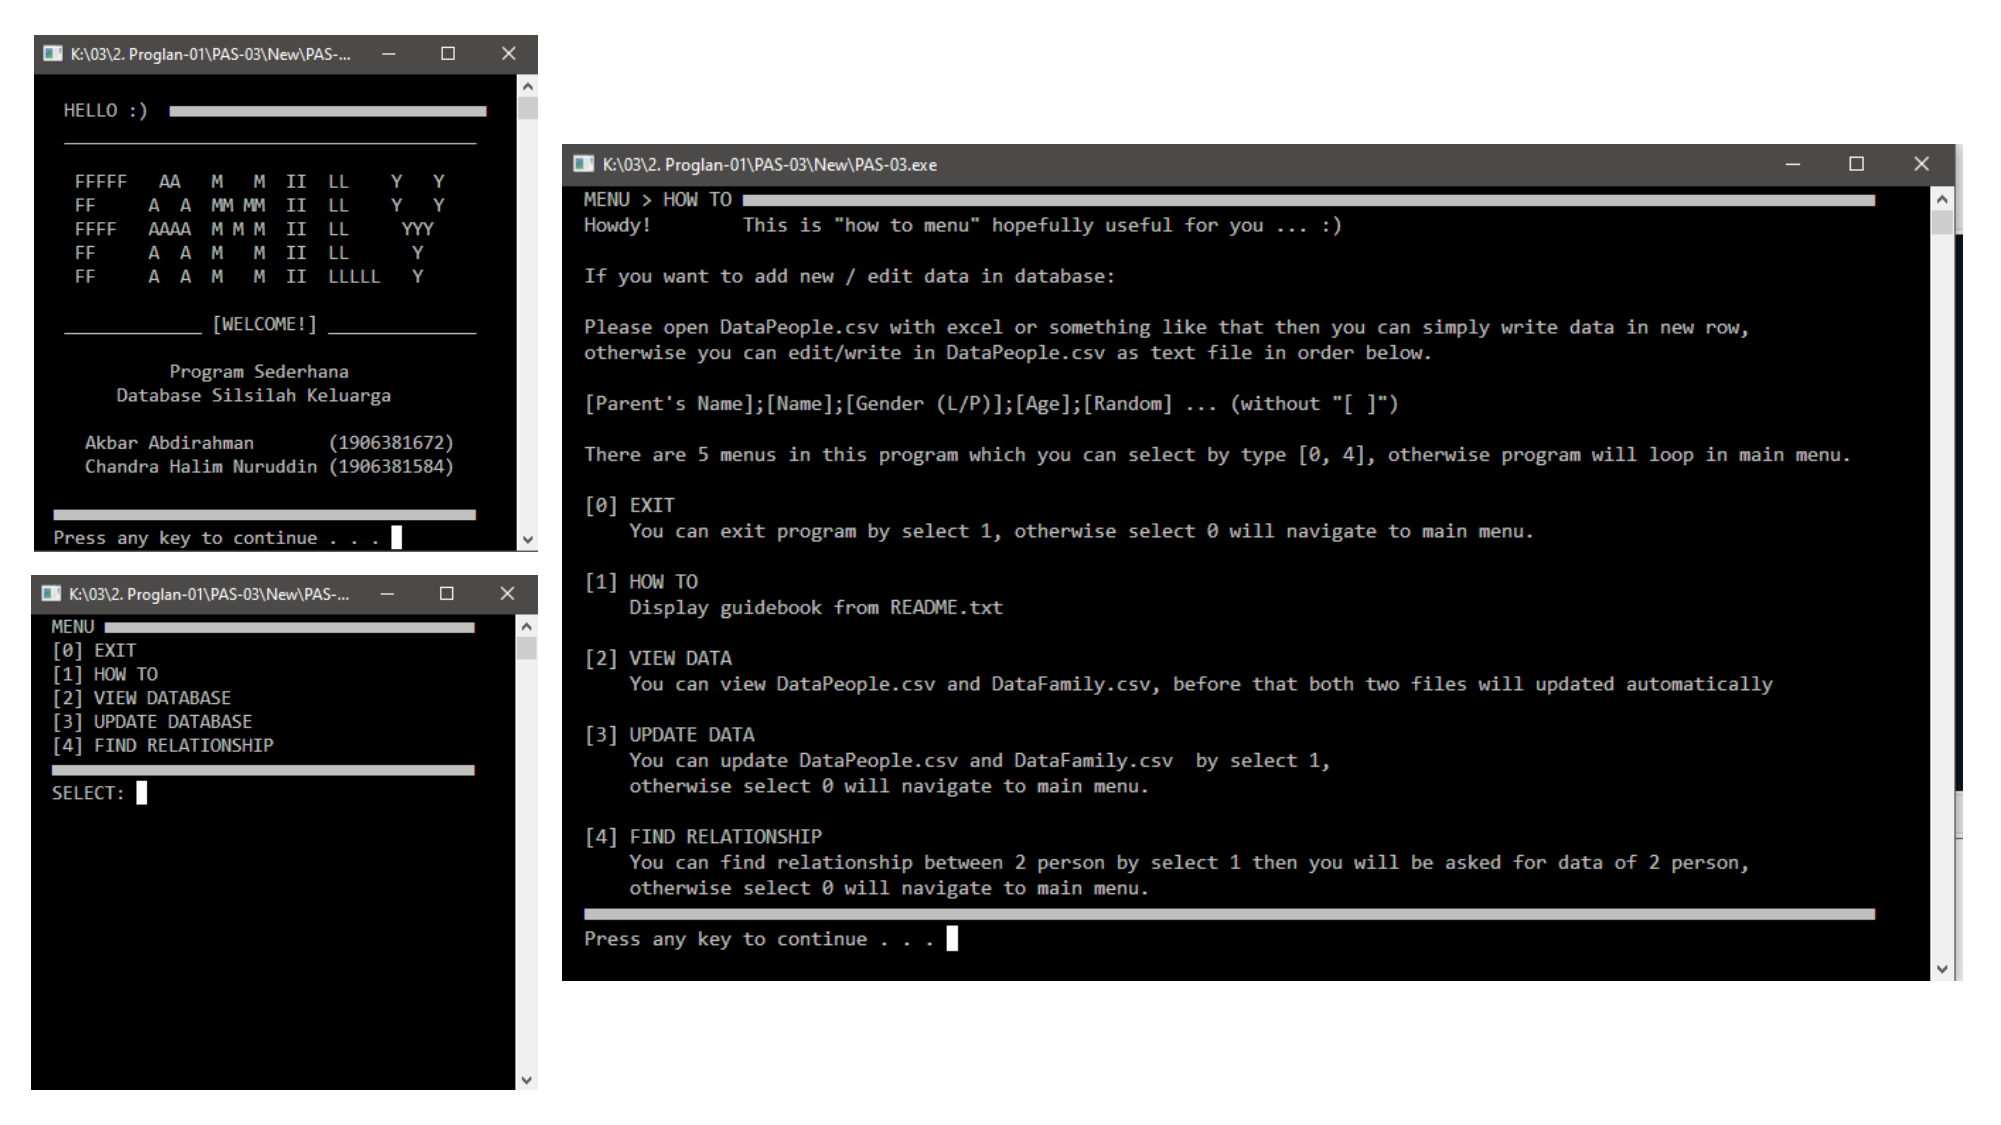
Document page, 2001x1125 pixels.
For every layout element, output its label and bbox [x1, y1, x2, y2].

picture [562, 144, 1963, 981]
picture [31, 575, 538, 1090]
list [34, 35, 538, 552]
